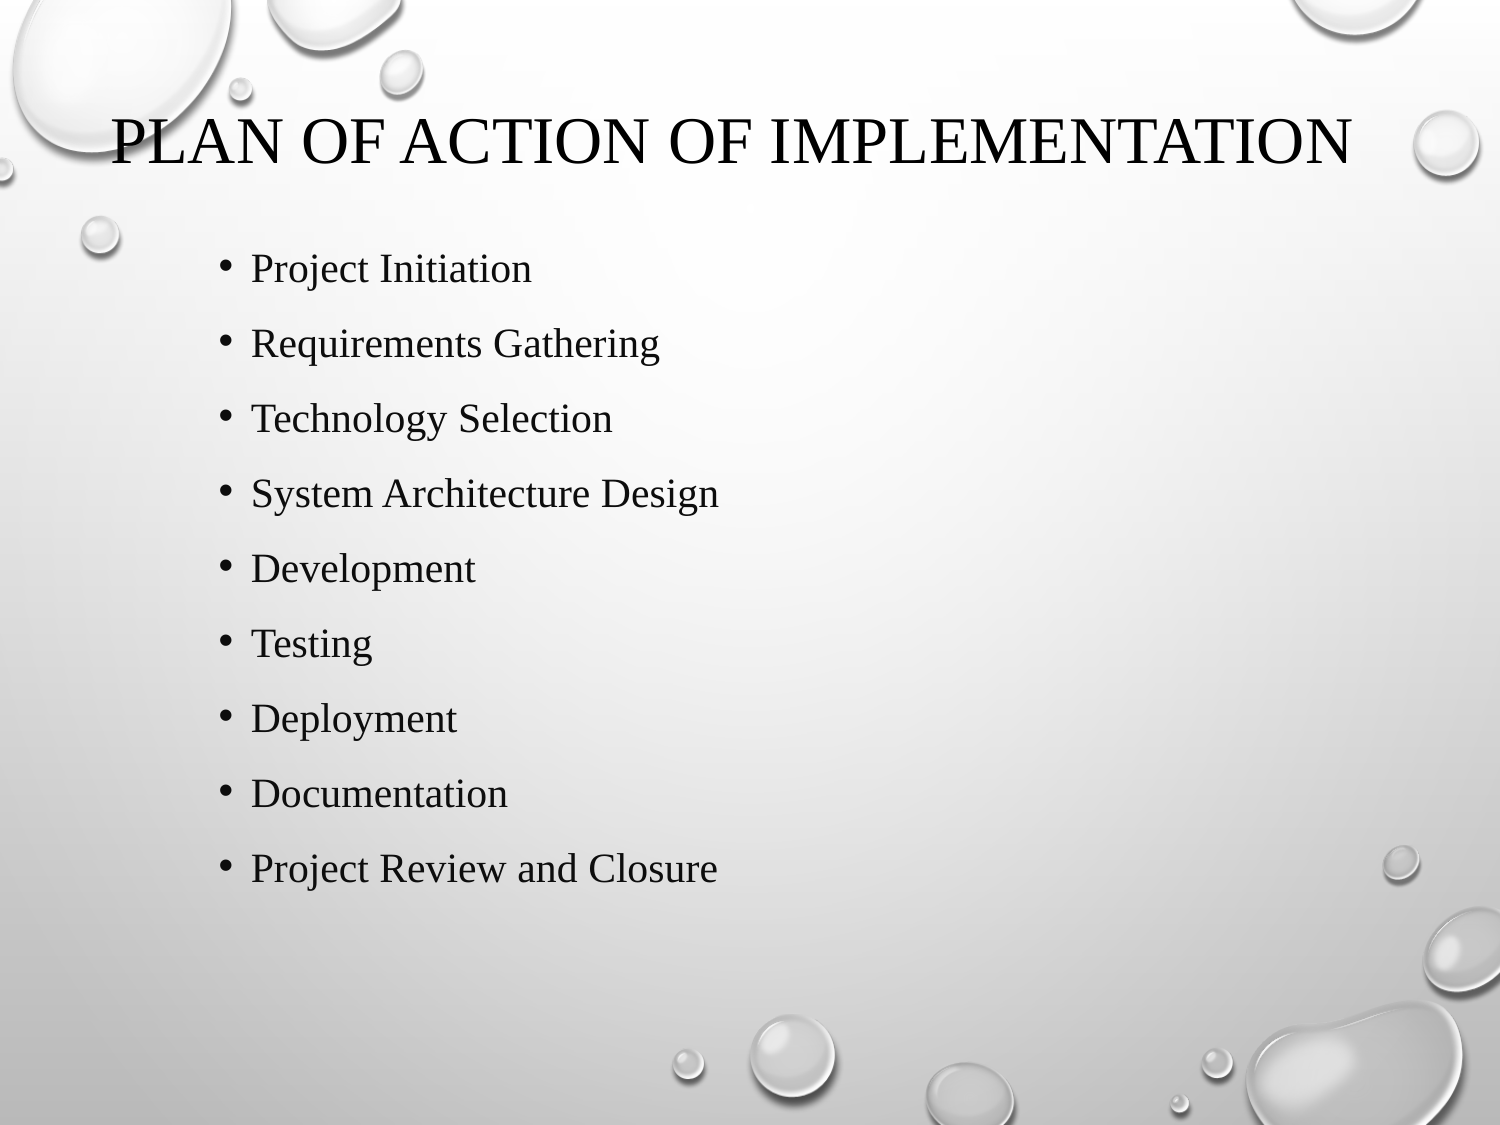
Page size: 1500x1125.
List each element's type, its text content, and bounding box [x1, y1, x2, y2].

text_box PLAN OF ACTION OF IMPLEMENTATION [88, 89, 1376, 185]
picture [0, 0, 1500, 1125]
text_box Project Initiation Requirements Gathering Technology Selection System Architecture Design Development Testing Deployment Documentation Project Review and Closure [171, 208, 993, 898]
